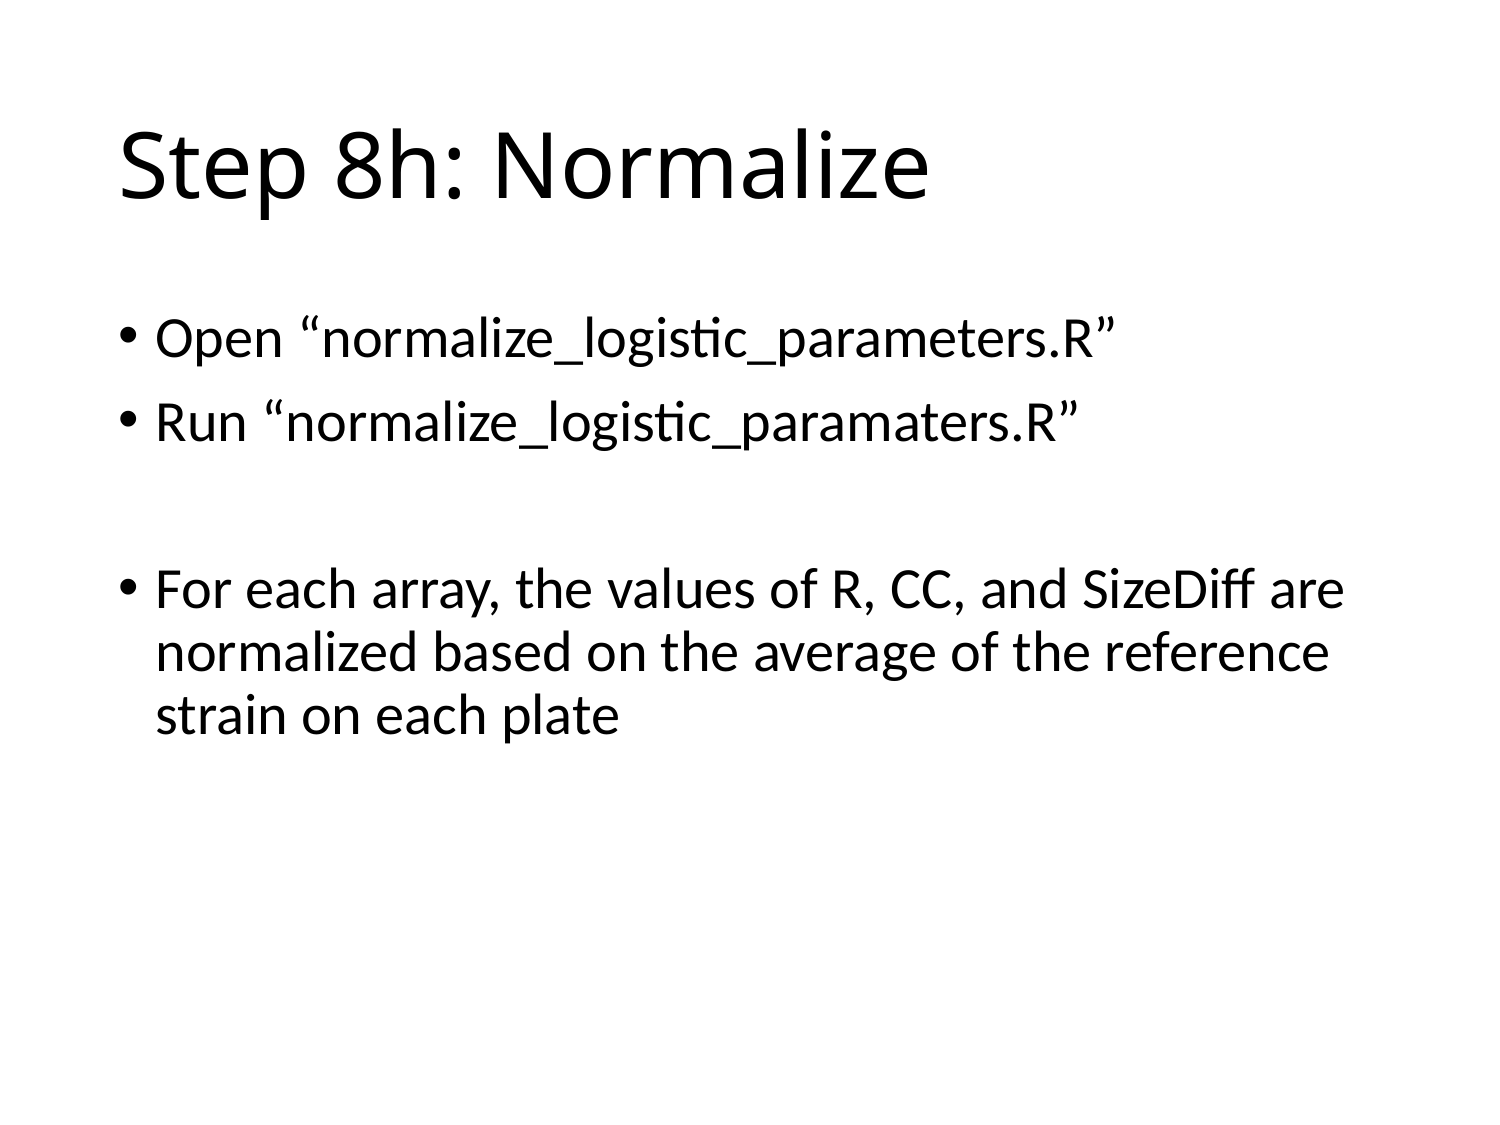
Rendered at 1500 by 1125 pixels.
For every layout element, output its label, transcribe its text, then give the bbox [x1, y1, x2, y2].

list Open “normalize_logistic_parameters.R” Run “normalize_logistic_paramaters.R” For each array, the values of R, CC, and SizeDiff are normalized based on the average of the reference strain on each plate [103, 299, 1397, 1014]
title Step 8h: Normalize [103, 59, 1397, 278]
